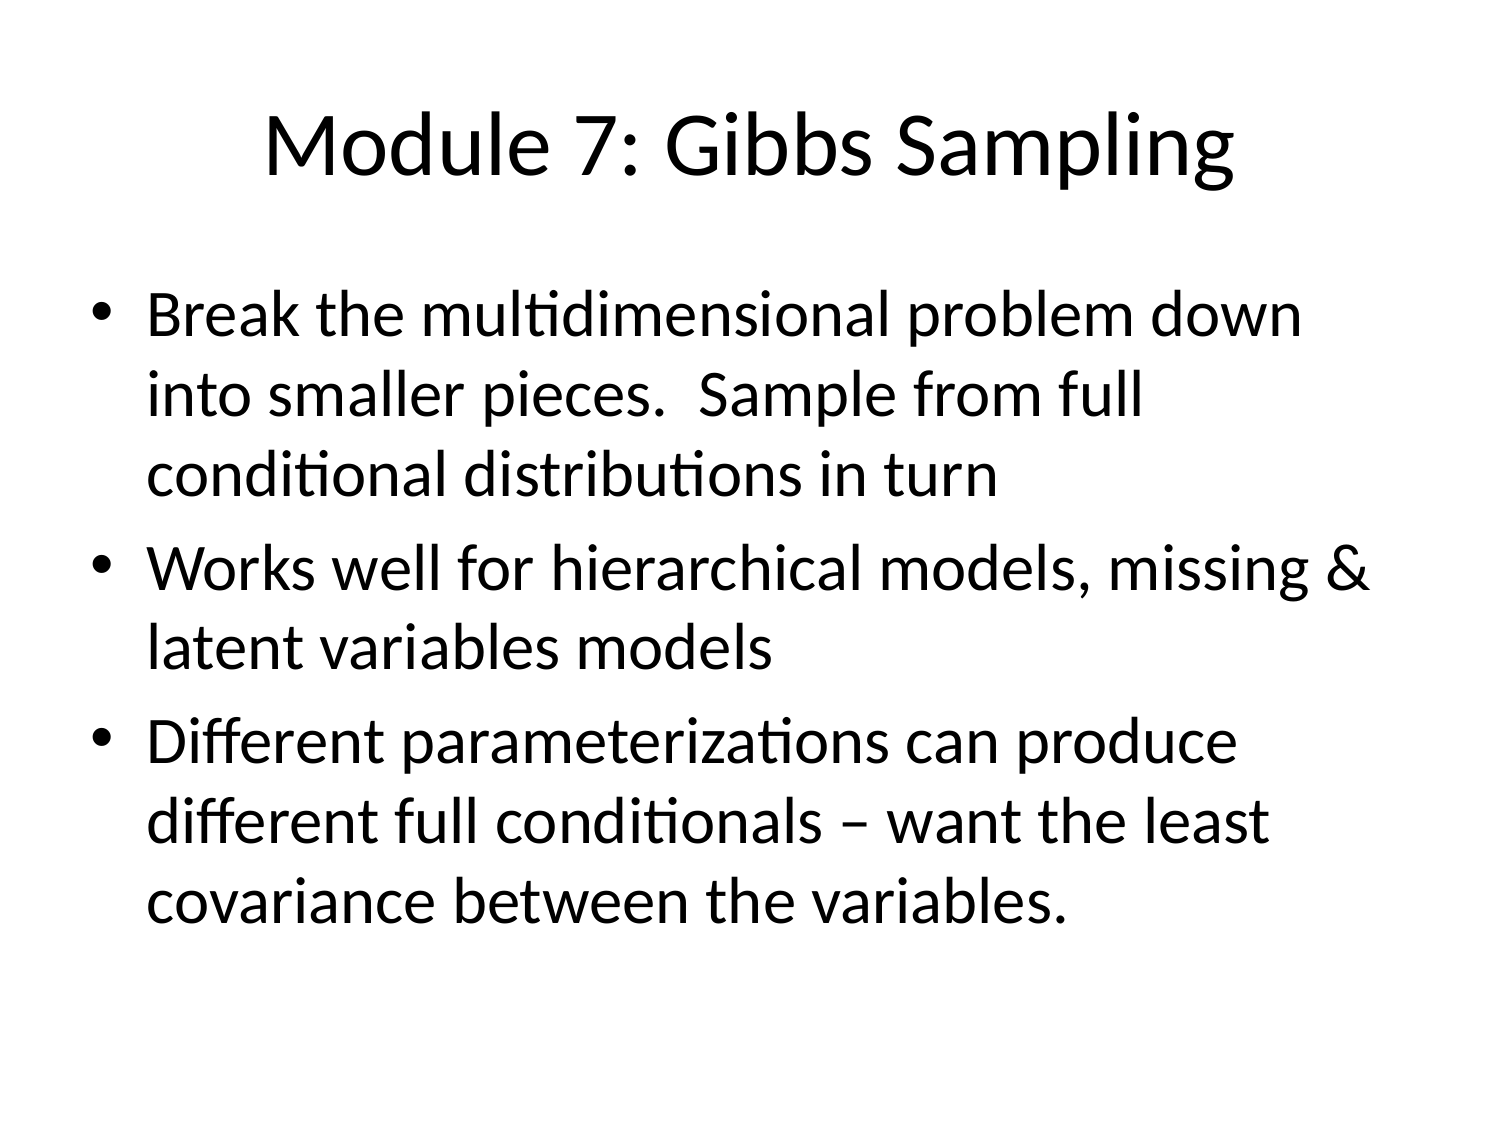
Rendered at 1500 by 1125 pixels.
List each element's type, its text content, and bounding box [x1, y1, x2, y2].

title Module 7: Gibbs Sampling [75, 45, 1425, 233]
list Break the multidimensional problem down into smaller pieces. Sample from full conditional distributions in turn Works well for hierarchical models, missing & latent variables models Different parameterizations can produce different full conditionals – want the least covariance between the variables. [75, 262, 1425, 1005]
